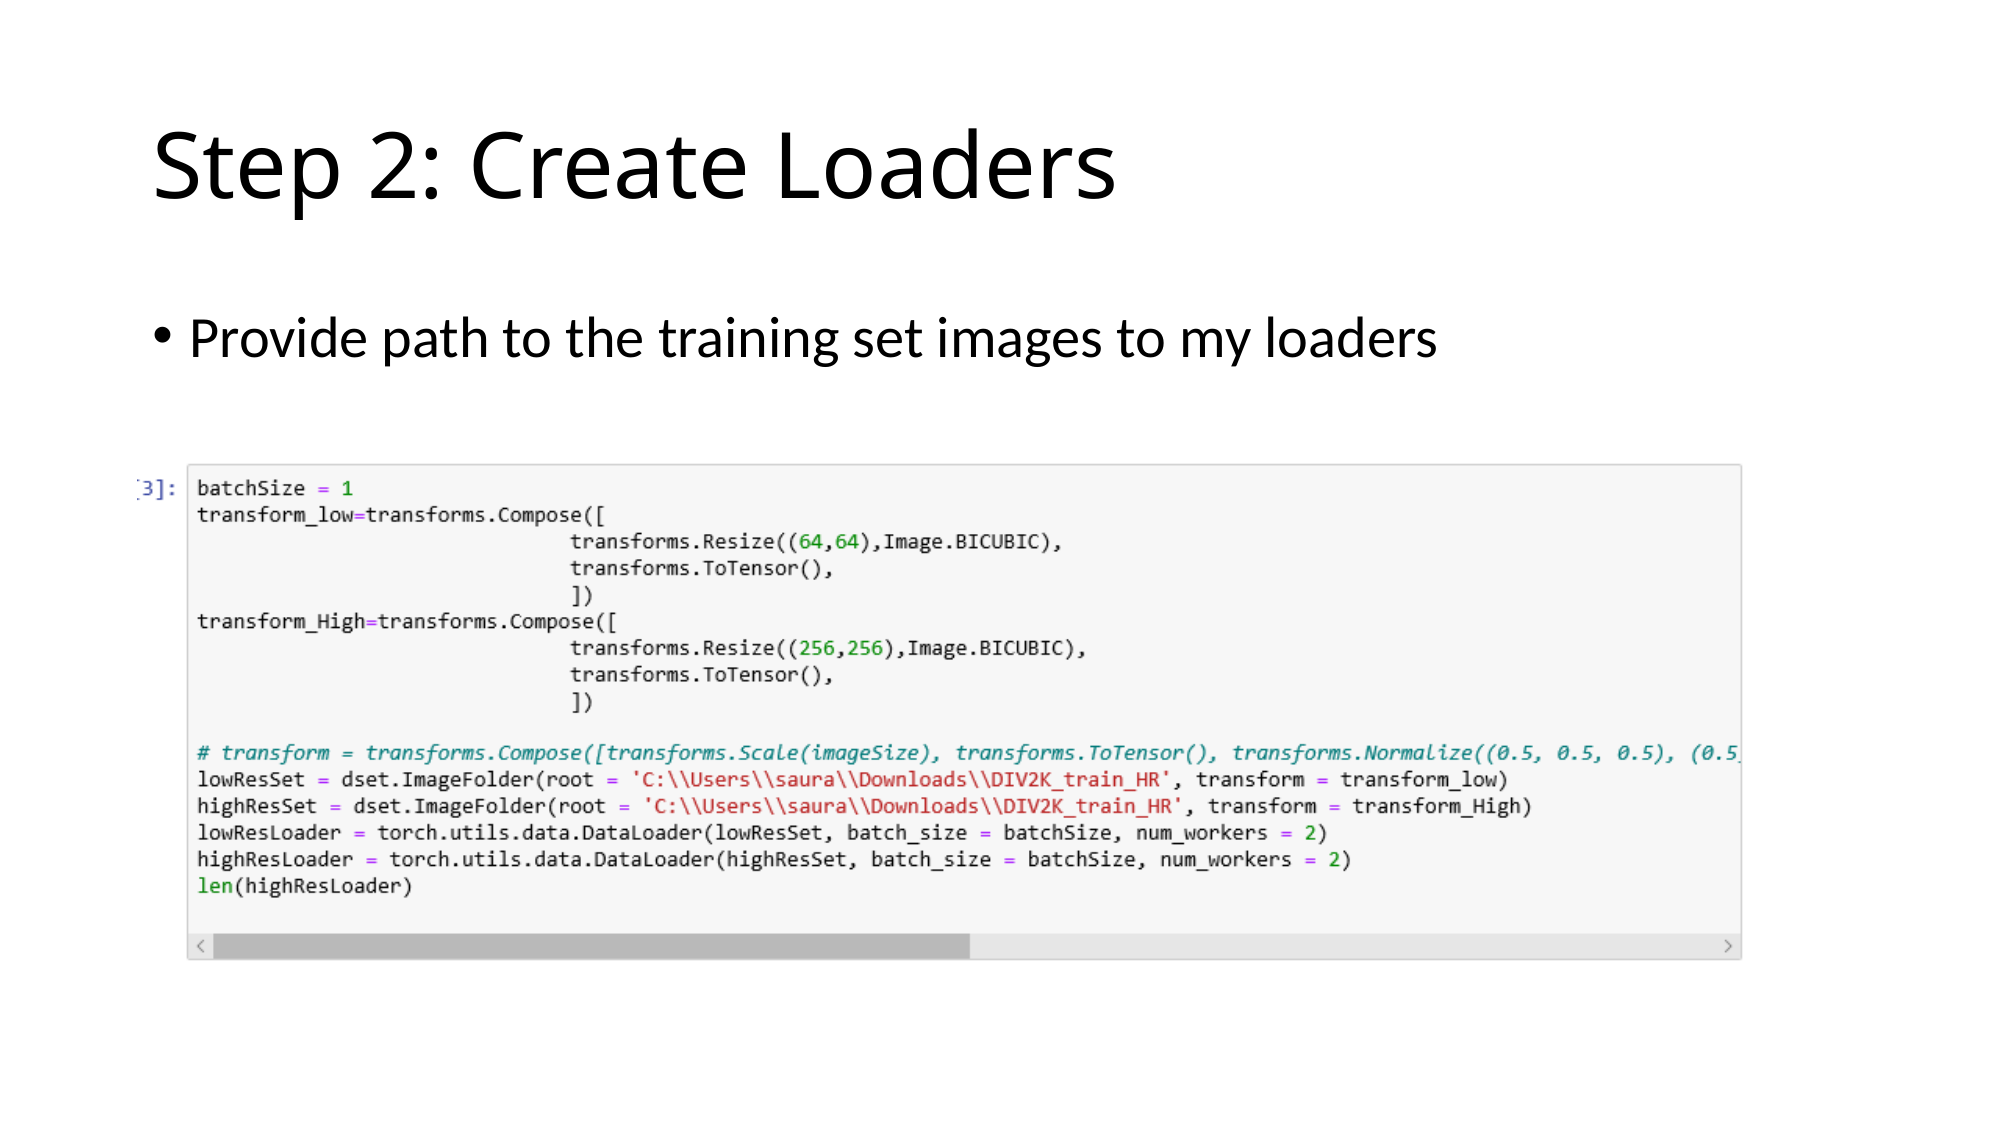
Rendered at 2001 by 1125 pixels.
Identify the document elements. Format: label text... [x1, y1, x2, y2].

title Step 2: Create Loaders [137, 59, 1863, 278]
picture [137, 461, 1769, 973]
list Provide path to the training set images to my loaders [137, 299, 1863, 1014]
